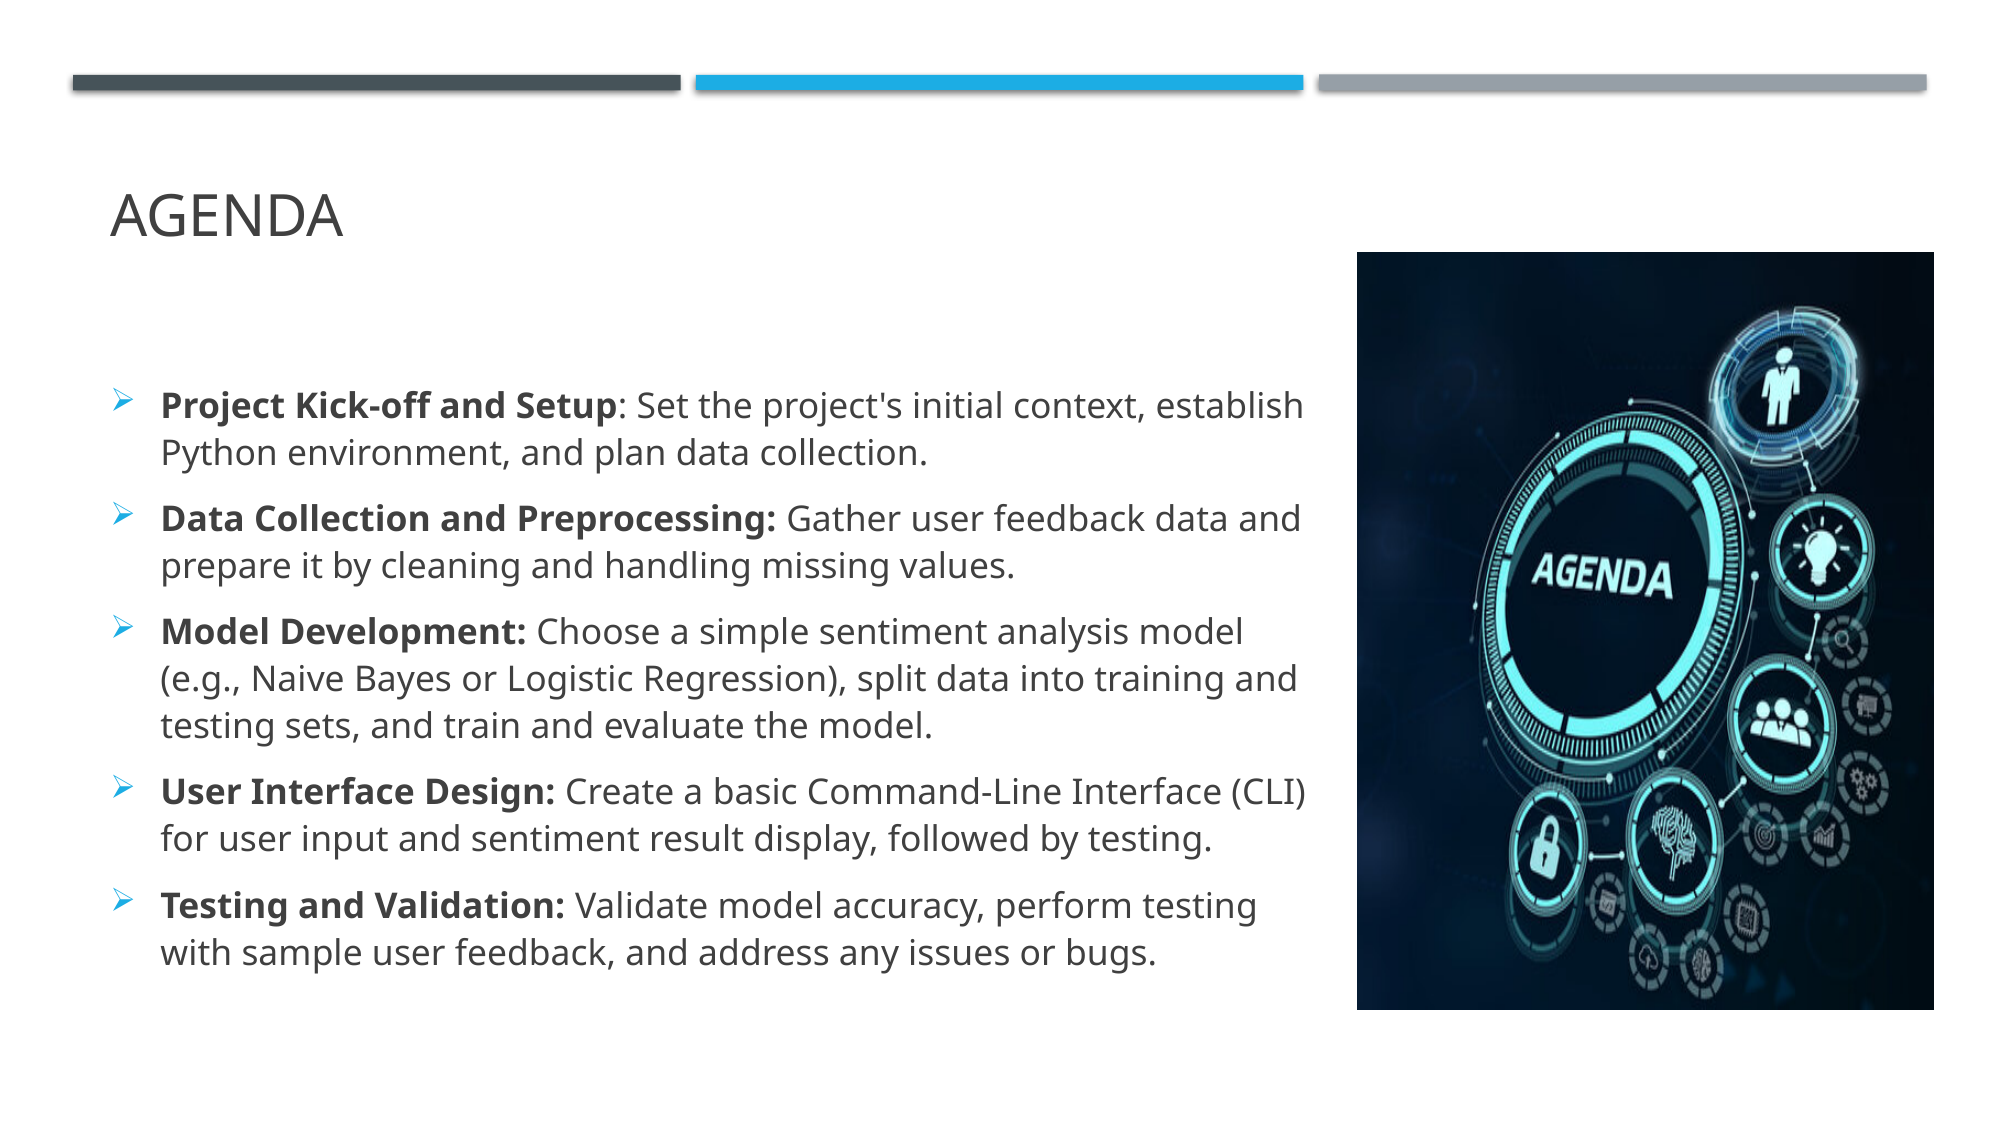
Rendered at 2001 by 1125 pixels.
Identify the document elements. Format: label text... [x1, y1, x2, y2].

list Project Kick-off and Setup: Set the project's initial context, establish Python environment, and plan data collection. Data Collection and Preprocessing: Gather user feedback data and prepare it by cleaning and handling missing values. Model Development: Choose a simple sentiment analysis model (e.g., Naive Bayes or Logistic Regression), split data into training and testing sets, and train and evaluate the model. User Interface Design: Create a basic Command-Line Interface (CLI) for user input and sentiment result display, followed by testing. Testing and Validation: Validate model accuracy, perform testing with sample user feedback, and address any issues or bugs. [95, 310, 1325, 1041]
title AGENDA [95, 115, 1905, 311]
picture [1356, 251, 1935, 1011]
